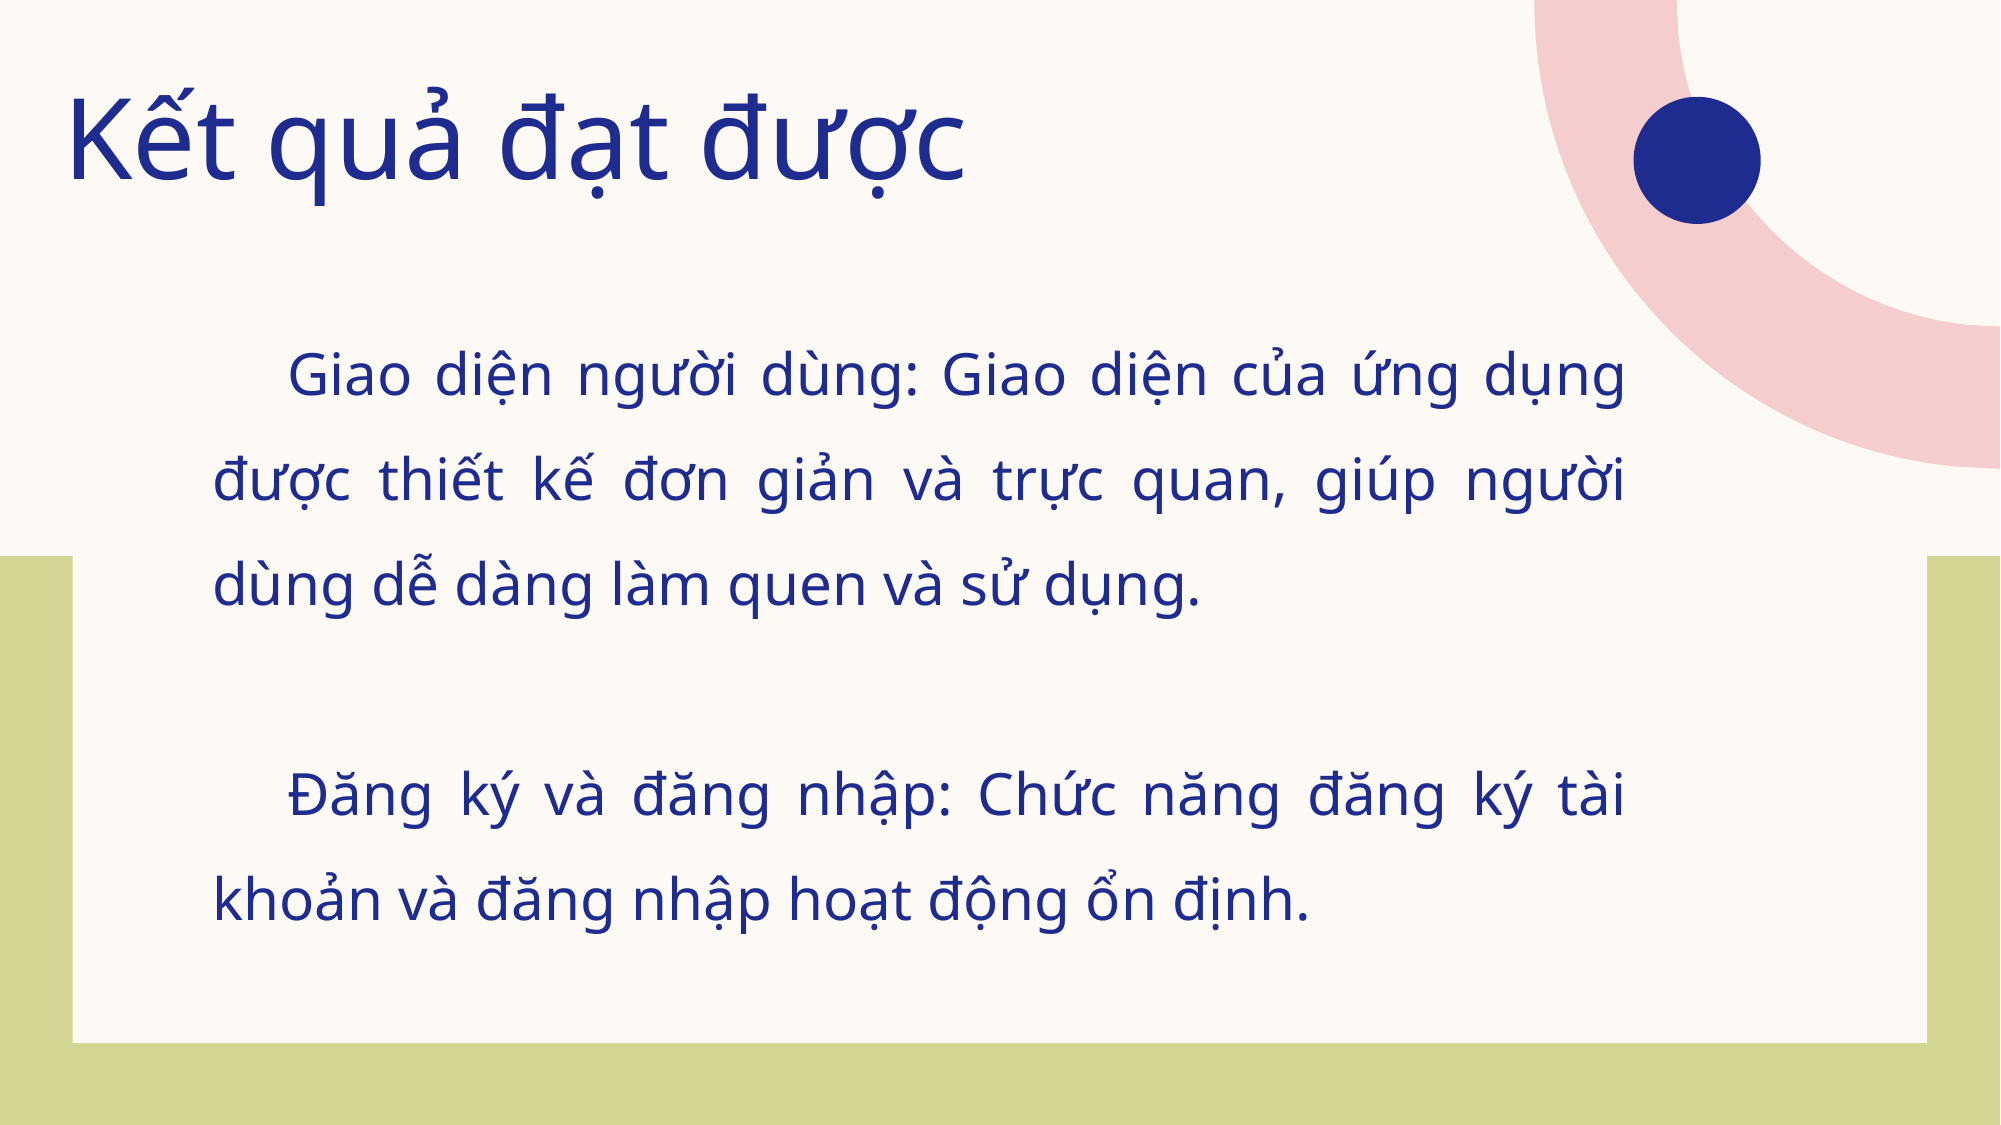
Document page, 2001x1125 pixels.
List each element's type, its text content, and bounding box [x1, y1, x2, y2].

text_box Kết quả đạt được [48, 59, 1297, 210]
text_box Giao diện người dùng: Giao diện của ứng dụng được thiết kế đơn giản và trực quan, giúp người dùng dễ dàng làm quen và sử dụng. Đăng ký và đăng nhập: Chức năng đăng ký tài khoản và đăng nhập hoạt động ổn định. [122, 294, 1642, 940]
